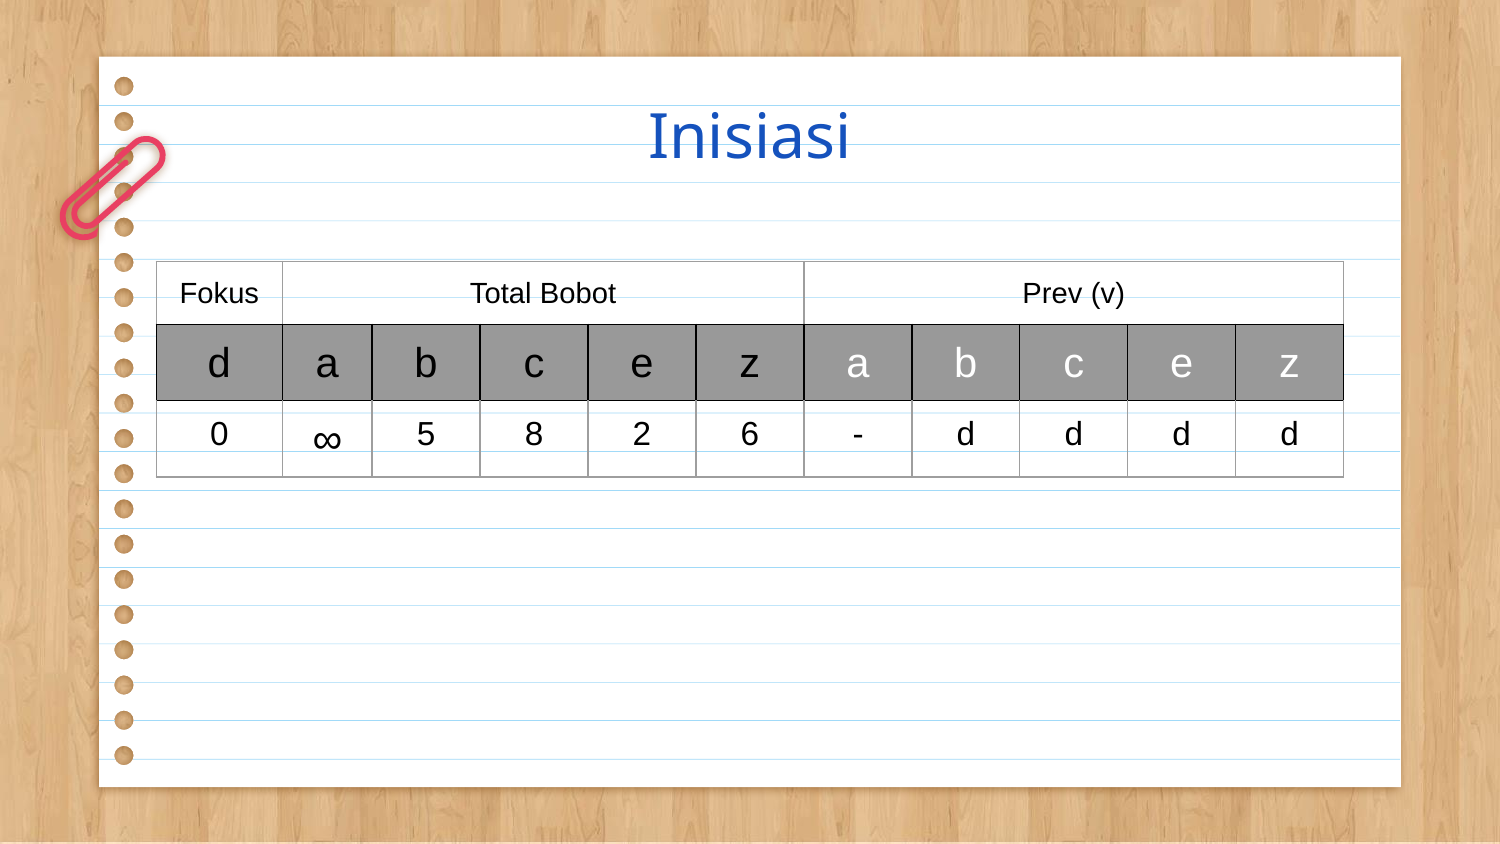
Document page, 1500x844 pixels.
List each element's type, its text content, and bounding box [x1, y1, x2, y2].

table_cell 0 [157, 401, 282, 476]
table_cell e [1128, 325, 1235, 400]
table_cell c [481, 325, 587, 400]
table_cell c [1020, 325, 1127, 400]
table_cell d [1020, 401, 1127, 476]
picture [0, 0, 1500, 844]
table_cell 2 [589, 401, 695, 476]
table_cell a [283, 325, 371, 400]
table_cell - [805, 401, 911, 476]
table_cell b [373, 325, 479, 400]
table_cell ∞ [283, 401, 371, 476]
text_box [59, 136, 166, 241]
table_cell 5 [373, 401, 479, 476]
table_cell 8 [481, 401, 587, 476]
table_cell z [1236, 325, 1343, 400]
table_cell z [697, 325, 803, 400]
table_cell b [913, 325, 1019, 400]
title Inisiasi [146, 81, 1354, 186]
table_cell e [589, 325, 695, 400]
table_cell d [913, 401, 1019, 476]
table_cell a [805, 325, 911, 400]
table_header Fokus [157, 262, 282, 324]
table_cell d [1236, 401, 1343, 476]
table_cell d [157, 325, 282, 400]
table_cell d [1128, 401, 1235, 476]
table_header Prev (v) [805, 262, 1343, 324]
table_header Total Bobot [283, 262, 803, 324]
table_cell 6 [697, 401, 803, 476]
